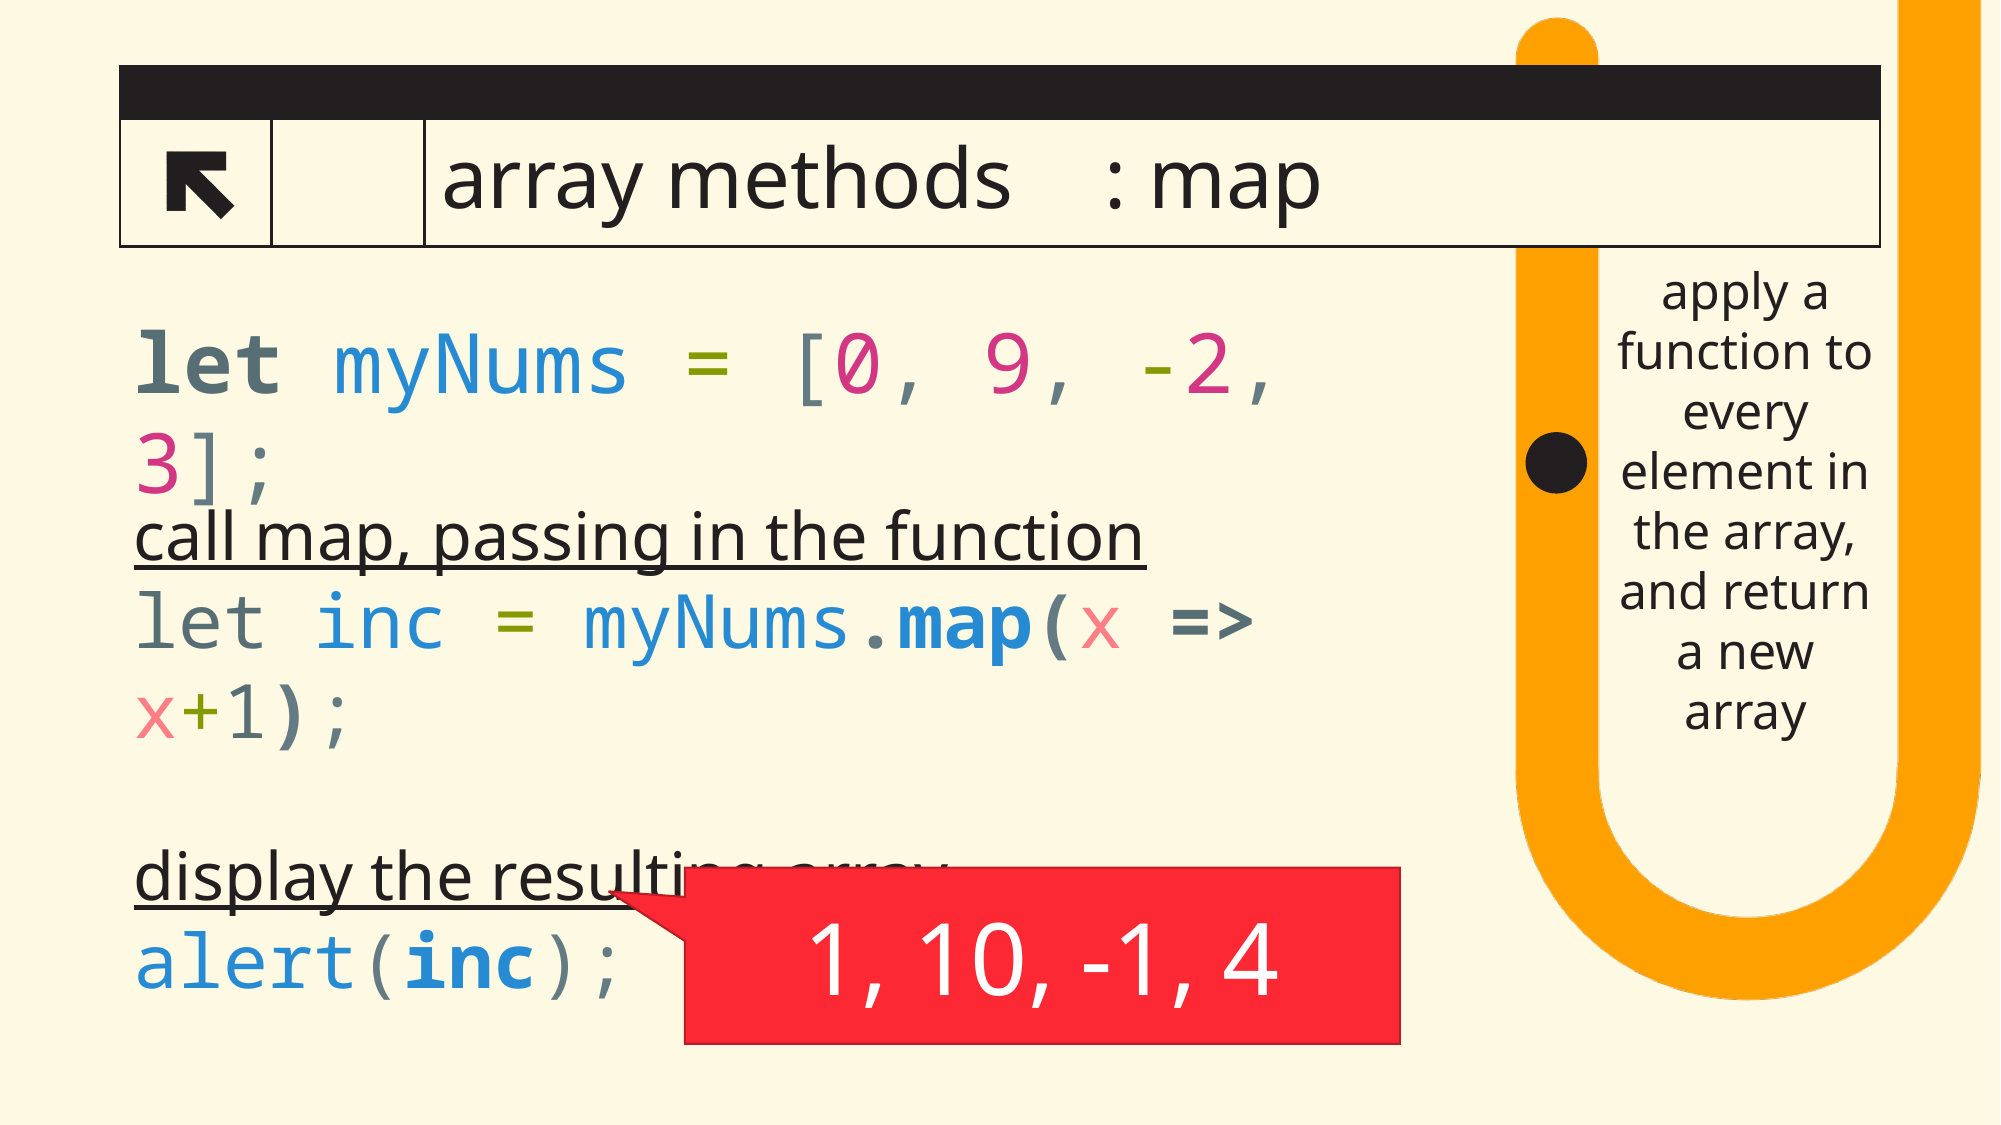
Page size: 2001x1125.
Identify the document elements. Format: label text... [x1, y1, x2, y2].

slide_number 🌍 [271, 132, 426, 235]
text_box : map [1089, 118, 1835, 244]
text_box 1, 10, -1, 4 [608, 866, 1401, 1045]
picture [121, 120, 271, 258]
text_box let myNums = [0, 9, -2, 3]; [119, 302, 1481, 486]
text_box call map, passing in the function let inc = myNums.map(x => x+1); display the resulting array alert(inc); [119, 486, 1500, 1011]
text_box apply a function to every element in the array, and return a new array [1596, 251, 1895, 747]
picture [1514, 0, 2000, 1002]
title array methods [426, 118, 1089, 244]
